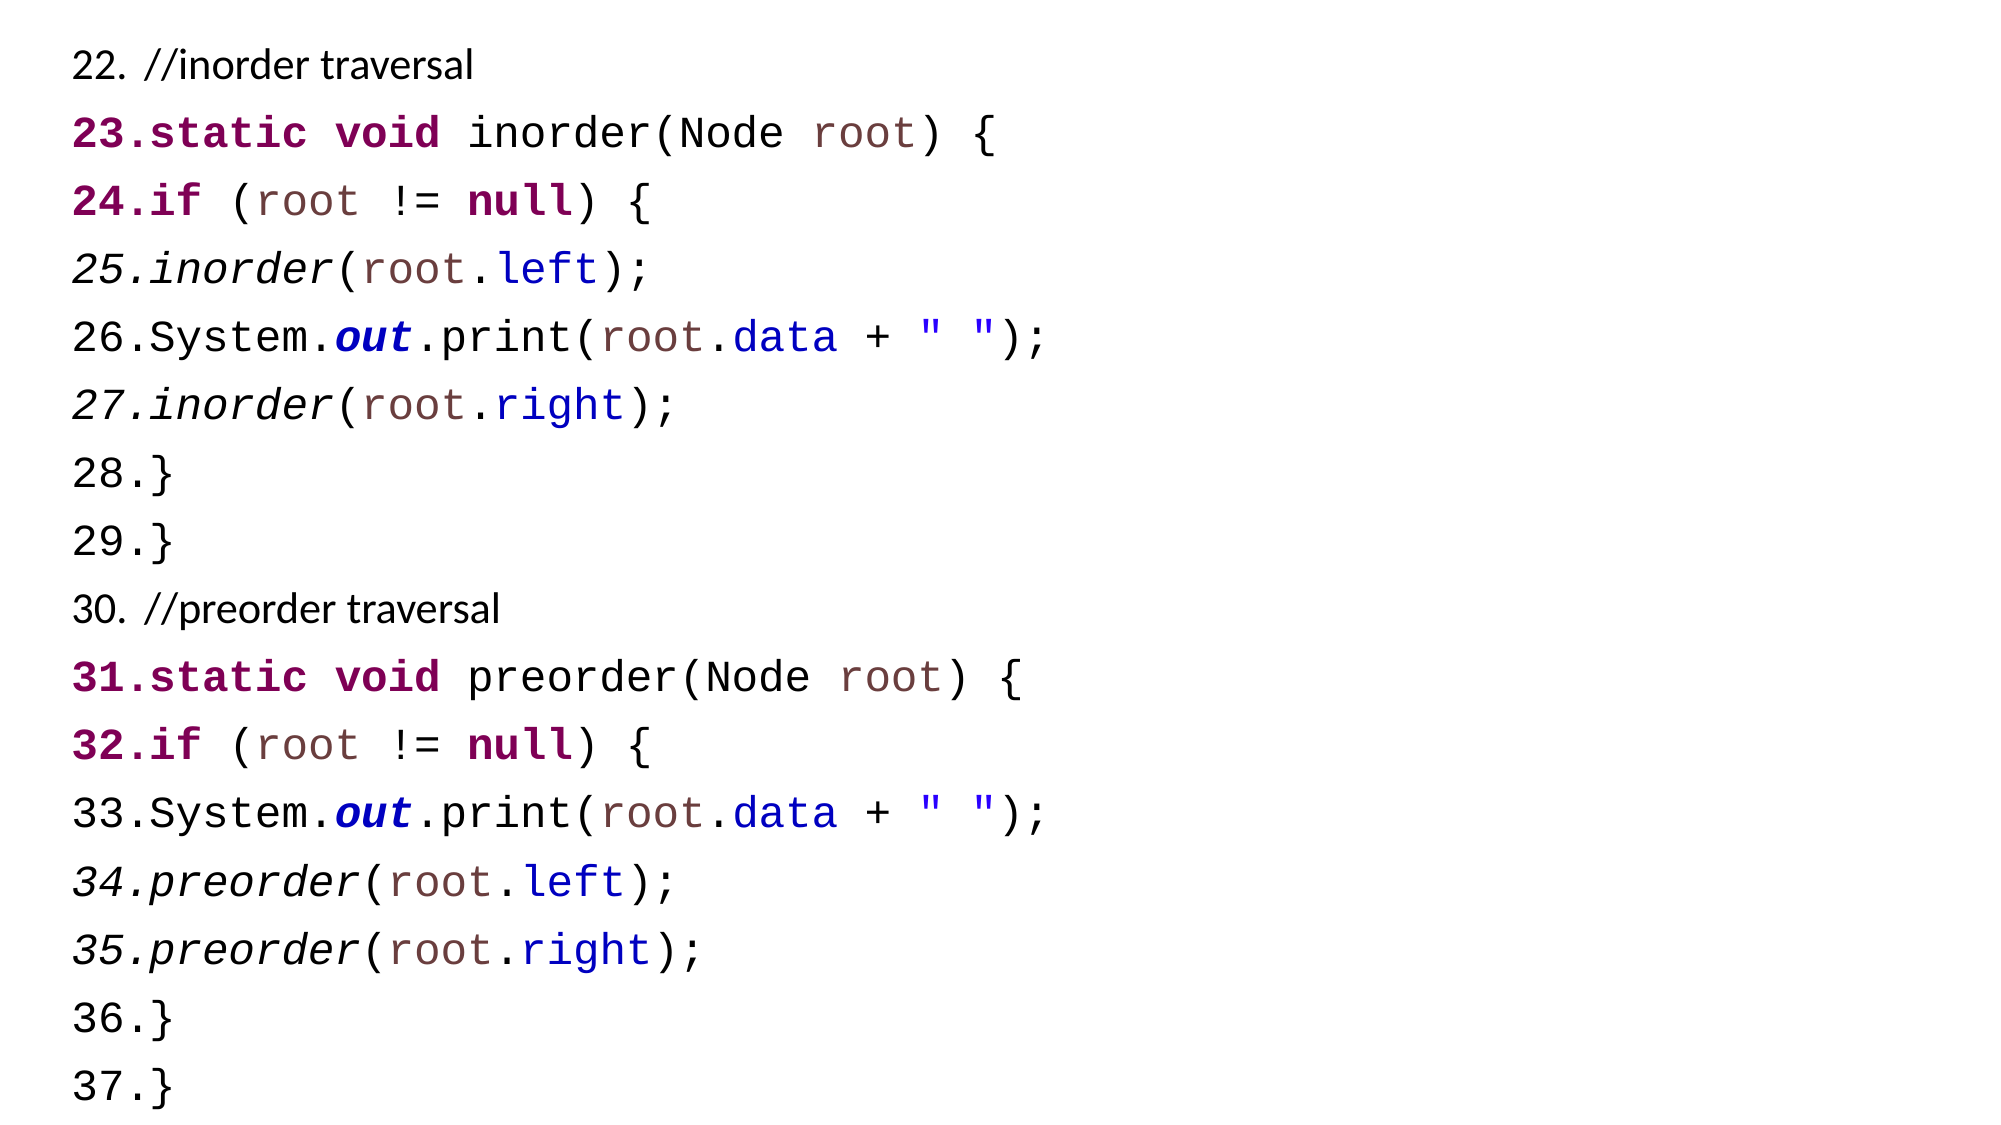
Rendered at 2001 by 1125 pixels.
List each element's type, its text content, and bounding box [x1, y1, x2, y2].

list //inorder traversal static void inorder(Node root) { if (root != null) { inorder(root.left); System.out.print(root.data + " "); inorder(root.right); } } //preorder traversal static void preorder(Node root) { if (root != null) { System.out.print(root.data + " "); preorder(root.left); preorder(root.right); } } [56, 33, 1863, 1125]
